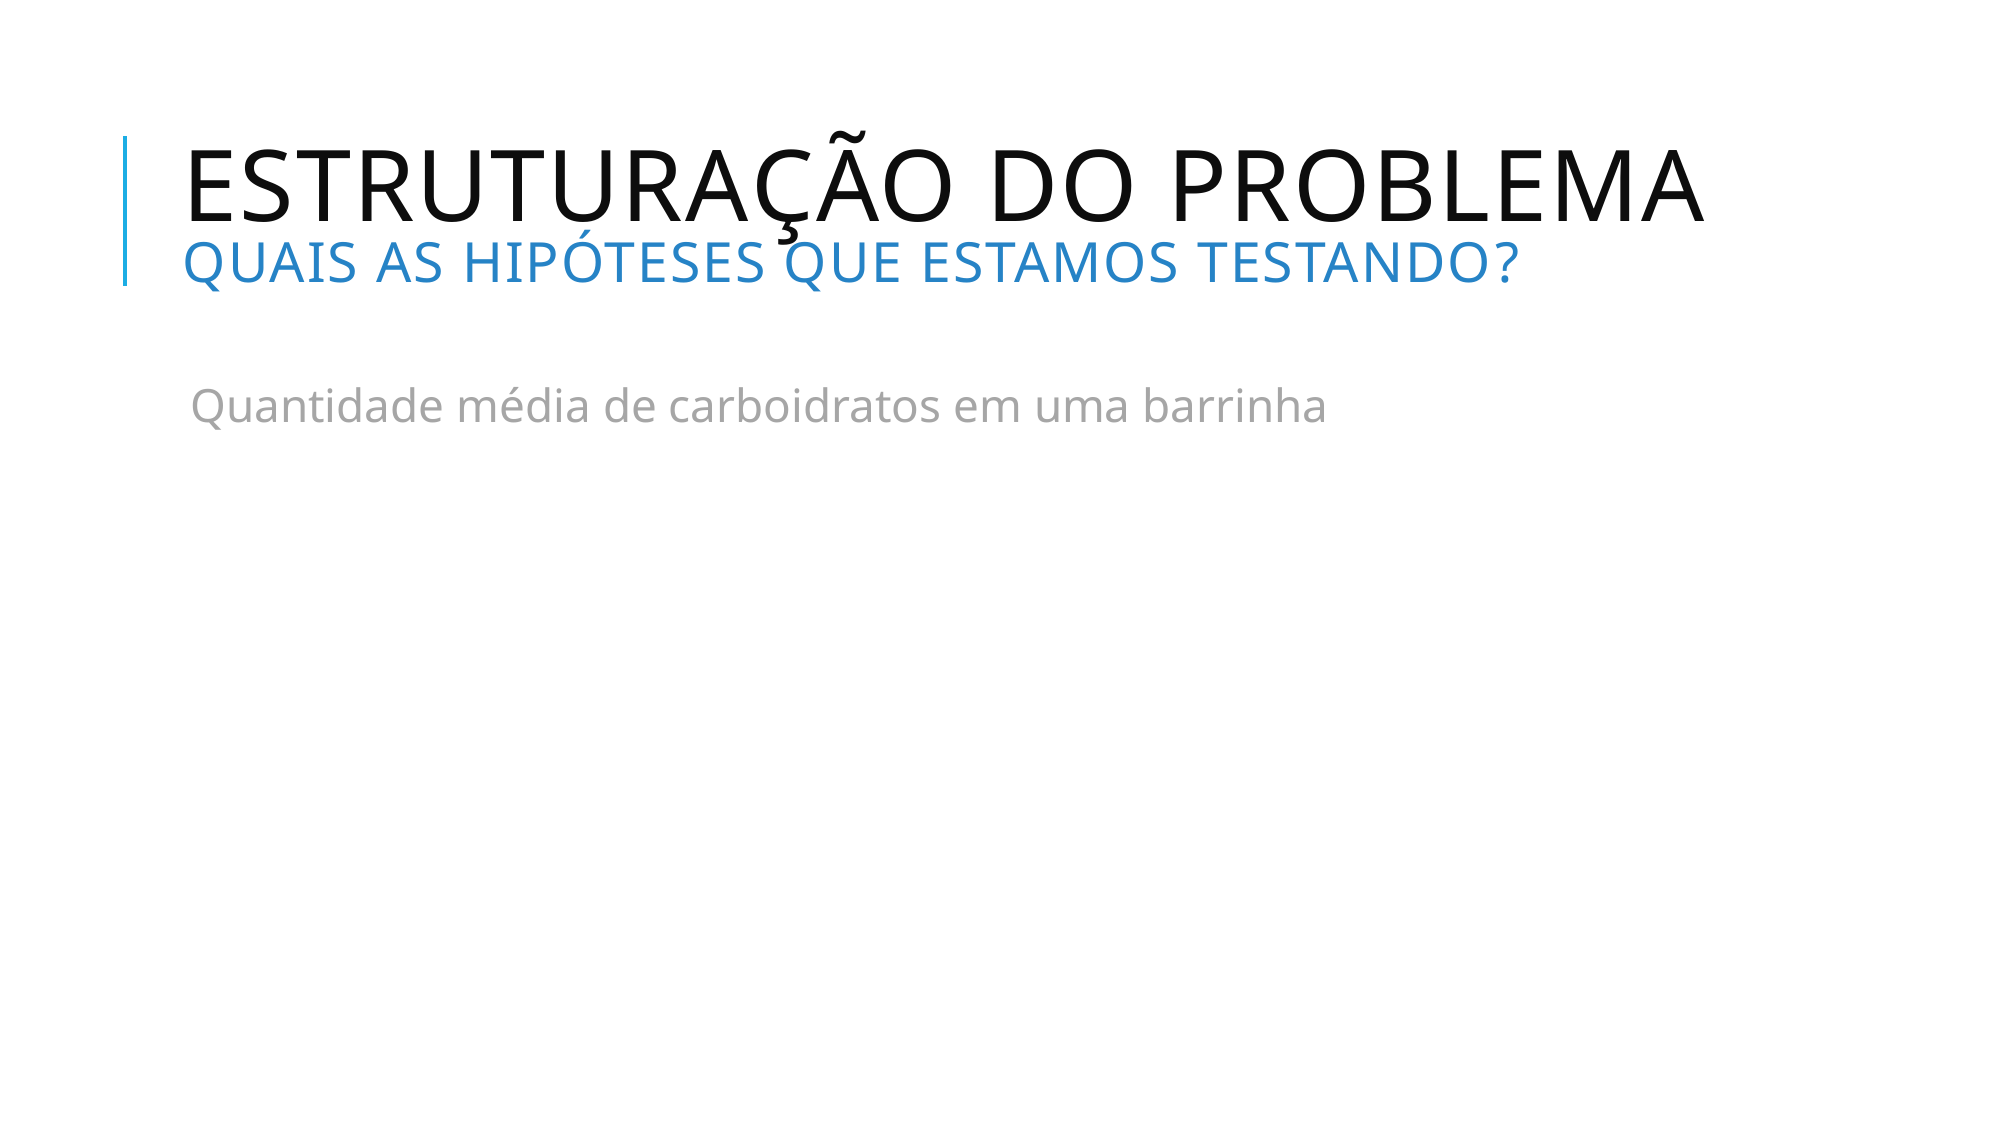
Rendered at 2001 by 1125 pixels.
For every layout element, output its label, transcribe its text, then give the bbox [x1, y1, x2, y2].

title Estruturação do problema Quais as hipóteses que estamos testando? [168, 96, 1763, 342]
